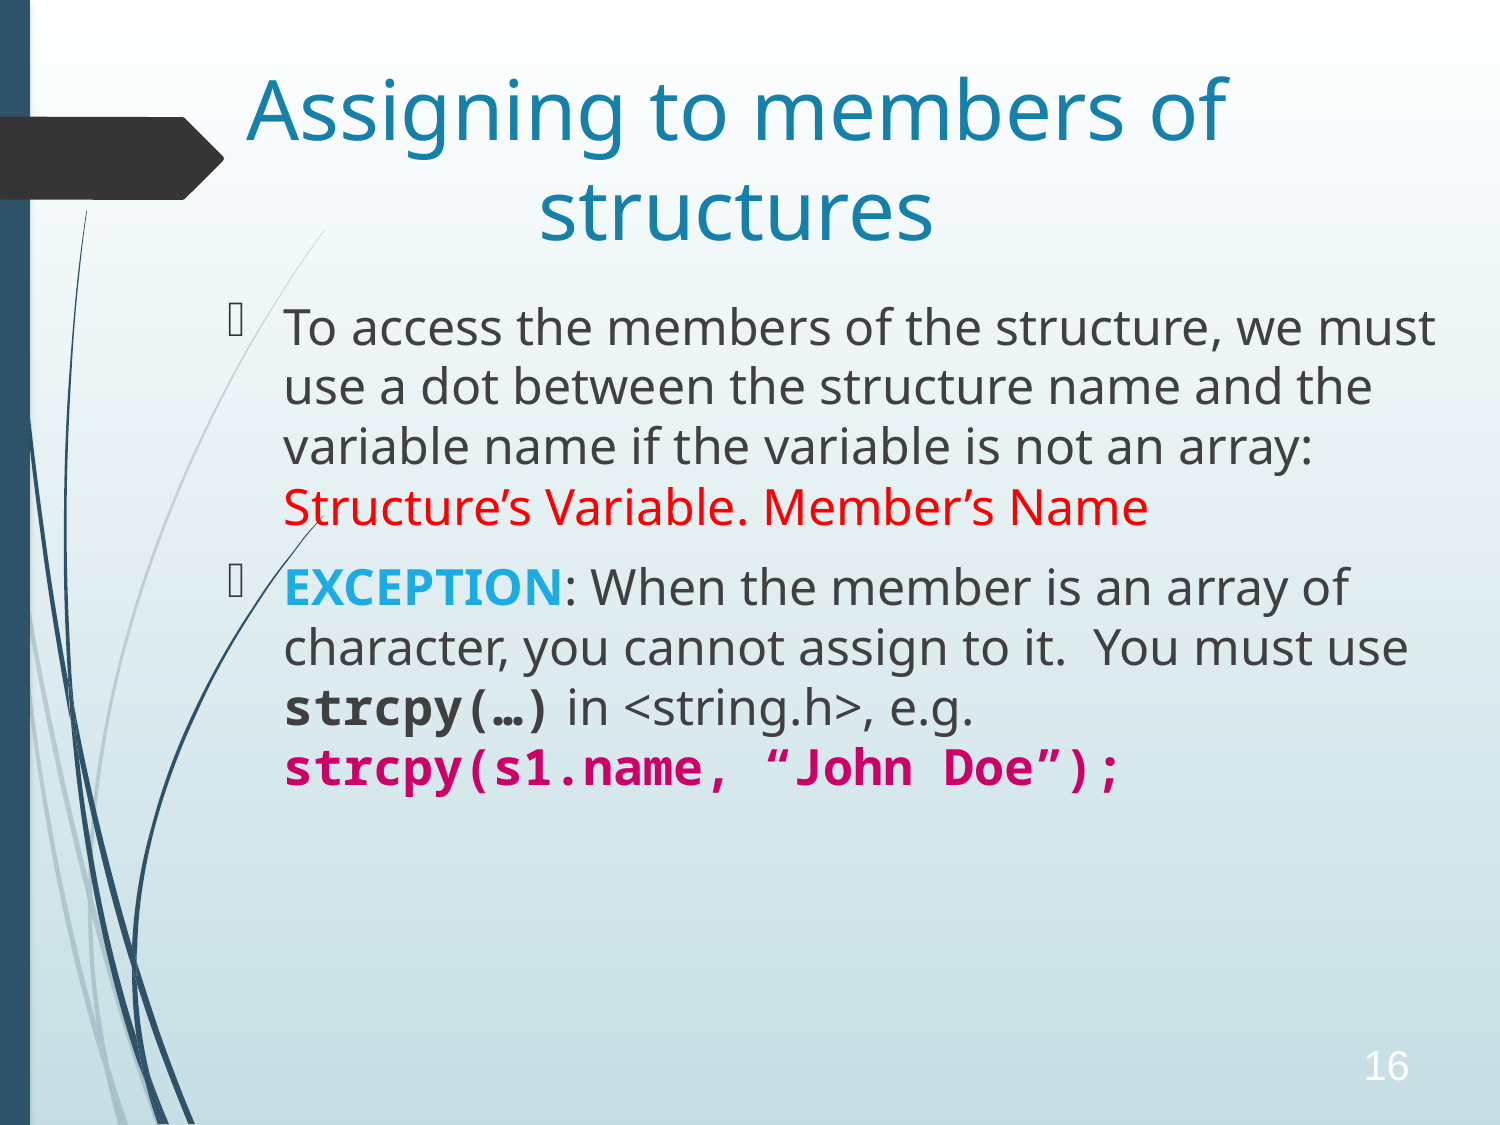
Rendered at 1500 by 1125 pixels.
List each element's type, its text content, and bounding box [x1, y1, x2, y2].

slide_number 16 [1074, 1024, 1425, 1103]
title Assigning to members of structures [62, 50, 1413, 163]
list To access the members of the structure, we must use a dot between the structure name and the variable name if the variable is not an array: Structure’s Variable. Member’s Name EXCEPTION: When the member is an array of character, you cannot assign to it. You must use strcpy(…) in <string.h>, e.g. strcpy(s1.name, “John Doe”); [212, 287, 1475, 1063]
